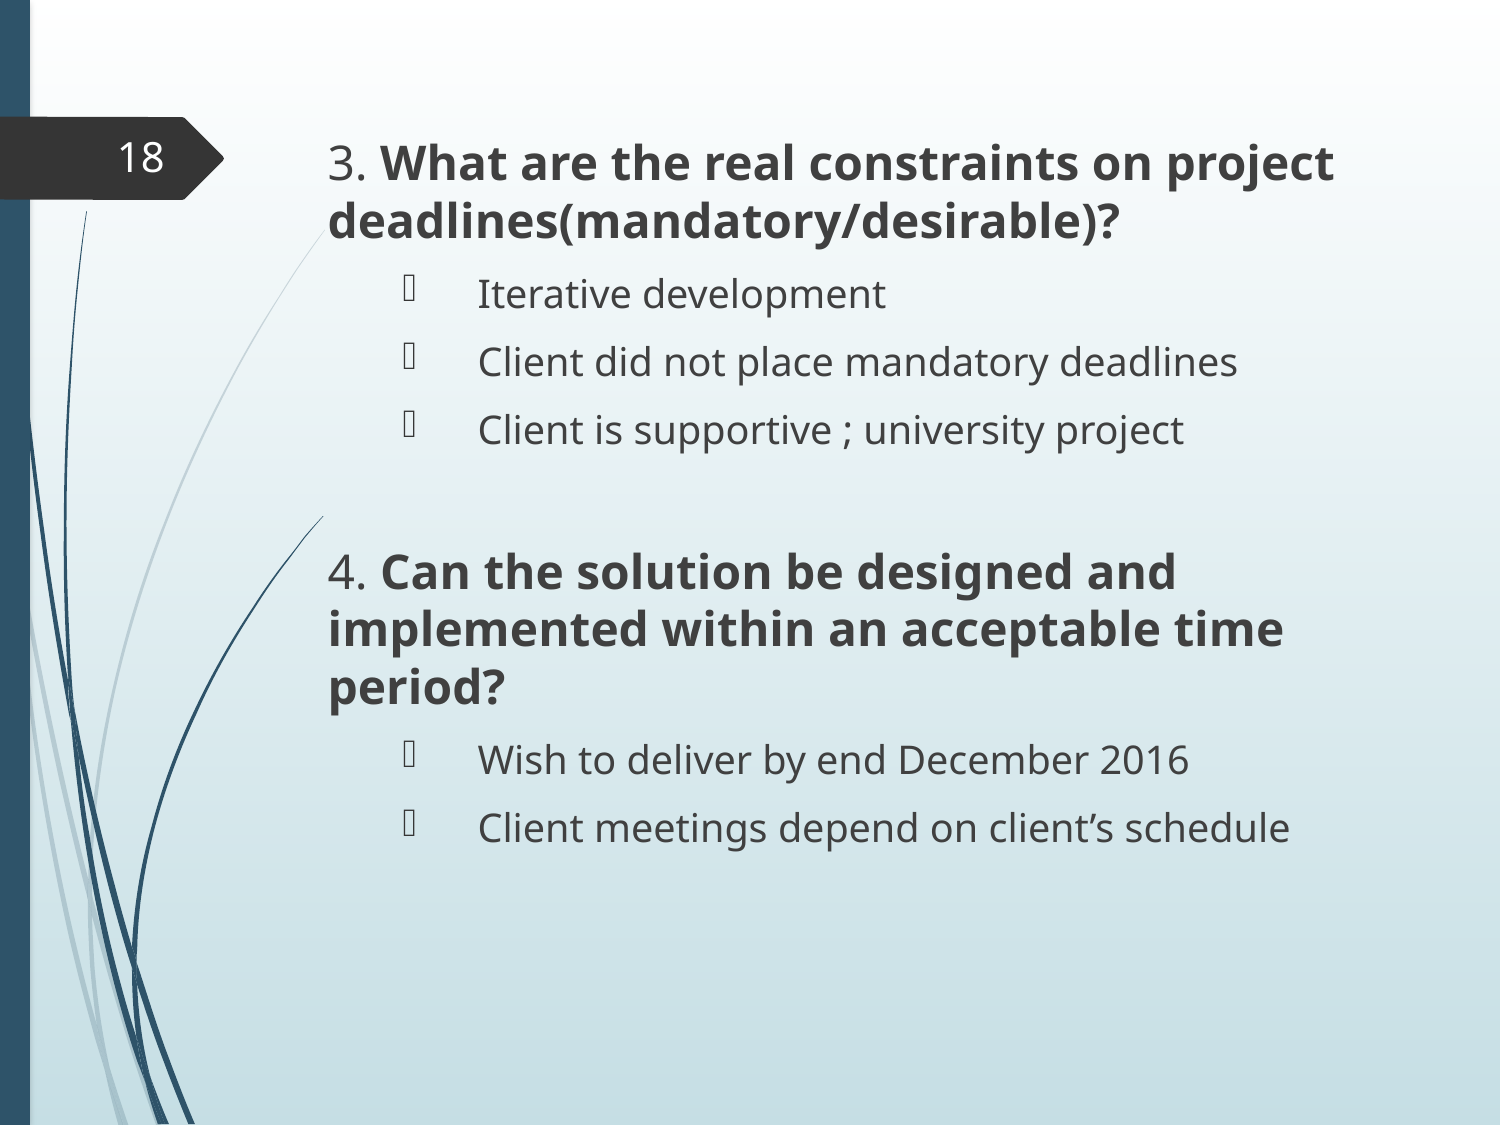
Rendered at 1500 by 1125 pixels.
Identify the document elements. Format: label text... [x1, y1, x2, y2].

slide_number 18 [83, 129, 180, 190]
list 3. What are the real constraints on project deadlines(mandatory/desirable)? Iterative development Client did not place mandatory deadlines Client is supportive ; university project 4. Can the solution be designed and implemented within an acceptable time period? Wish to deliver by end December 2016 Client meetings depend on client’s schedule [200, 125, 1425, 1038]
